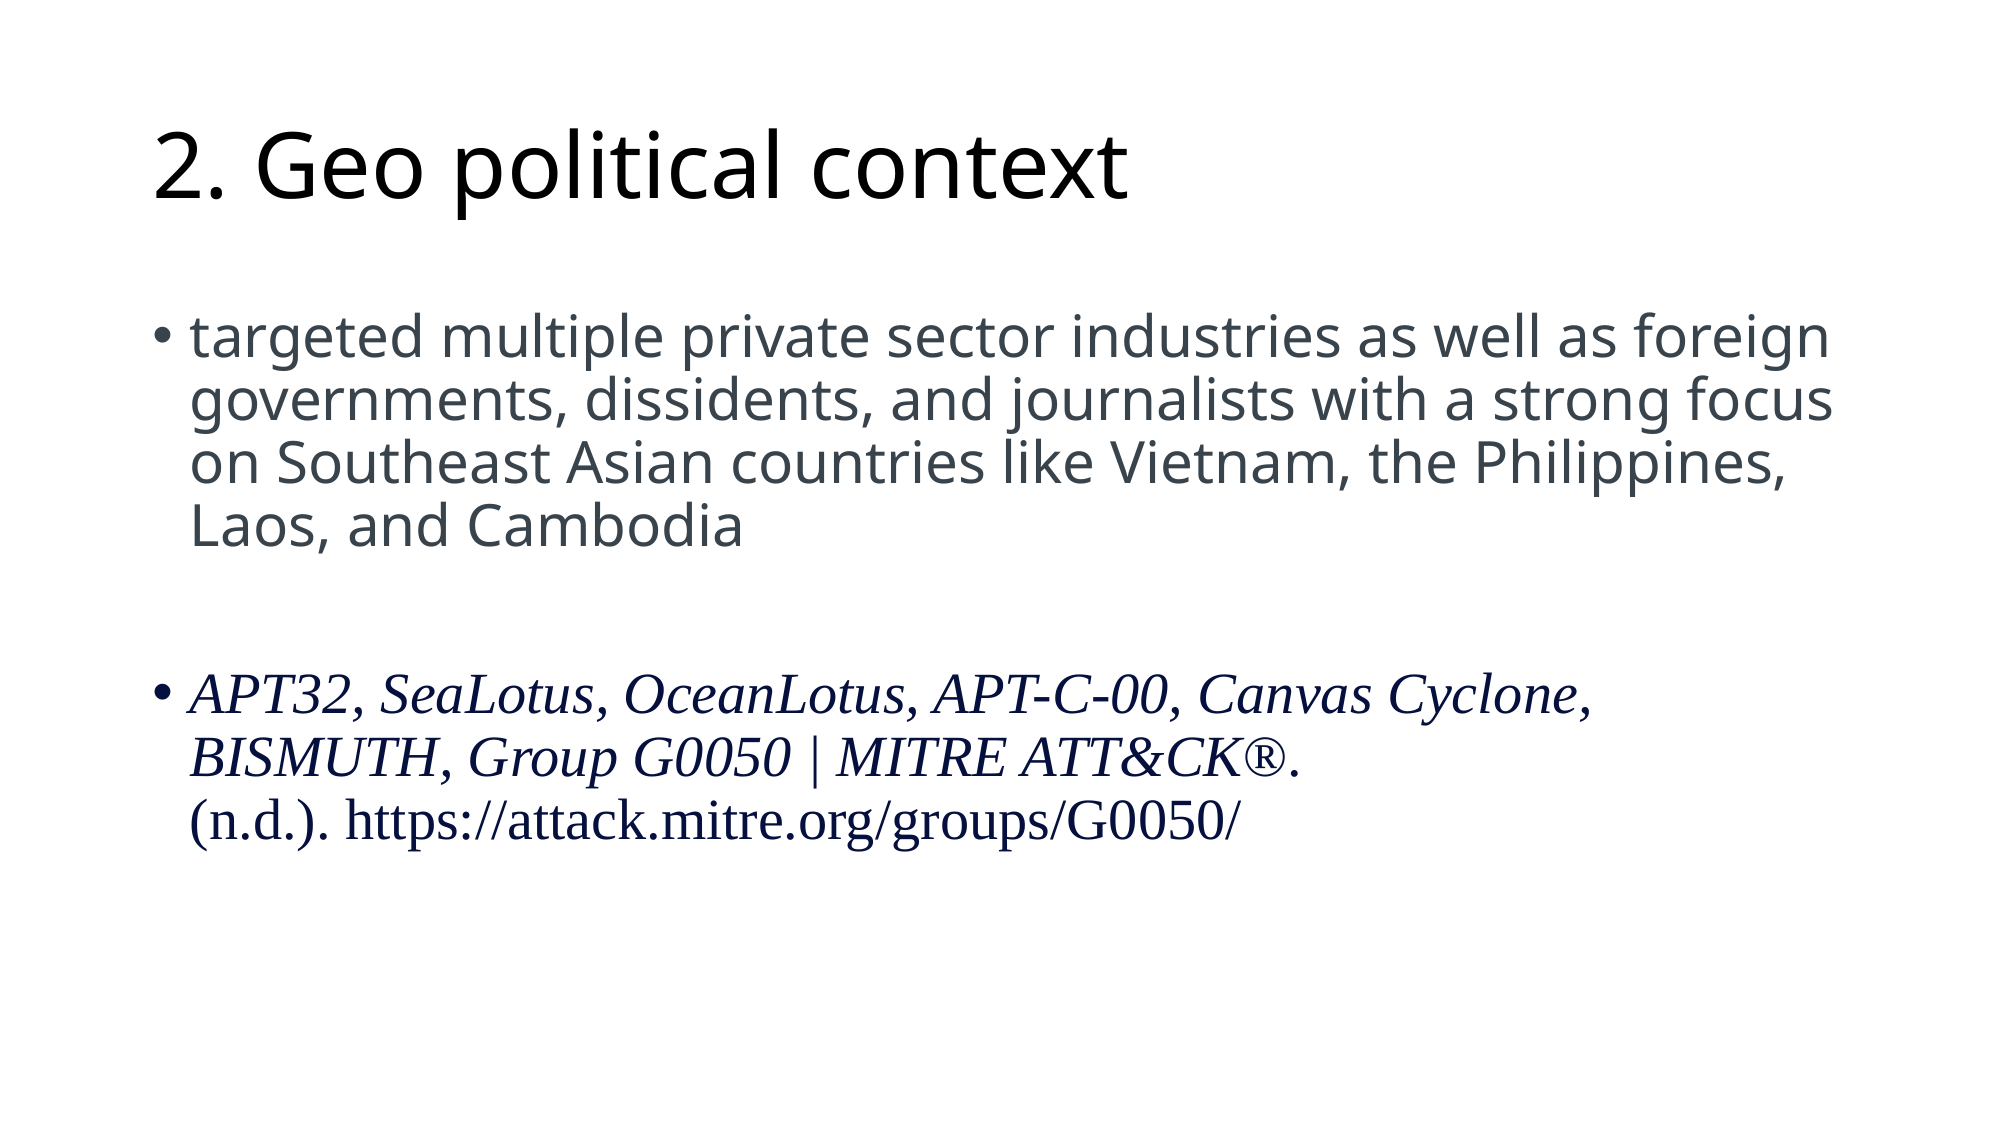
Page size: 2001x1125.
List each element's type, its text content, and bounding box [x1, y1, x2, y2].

list targeted multiple private sector industries as well as foreign governments, dissidents, and journalists with a strong focus on Southeast Asian countries like Vietnam, the Philippines, Laos, and Cambodia APT32, SeaLotus, OceanLotus, APT-C-00, Canvas Cyclone, BISMUTH, Group G0050 | MITRE ATT&CK®. (n.d.). https://attack.mitre.org/groups/G0050/ [137, 299, 1863, 1014]
title 2. Geo political context [137, 59, 1863, 278]
